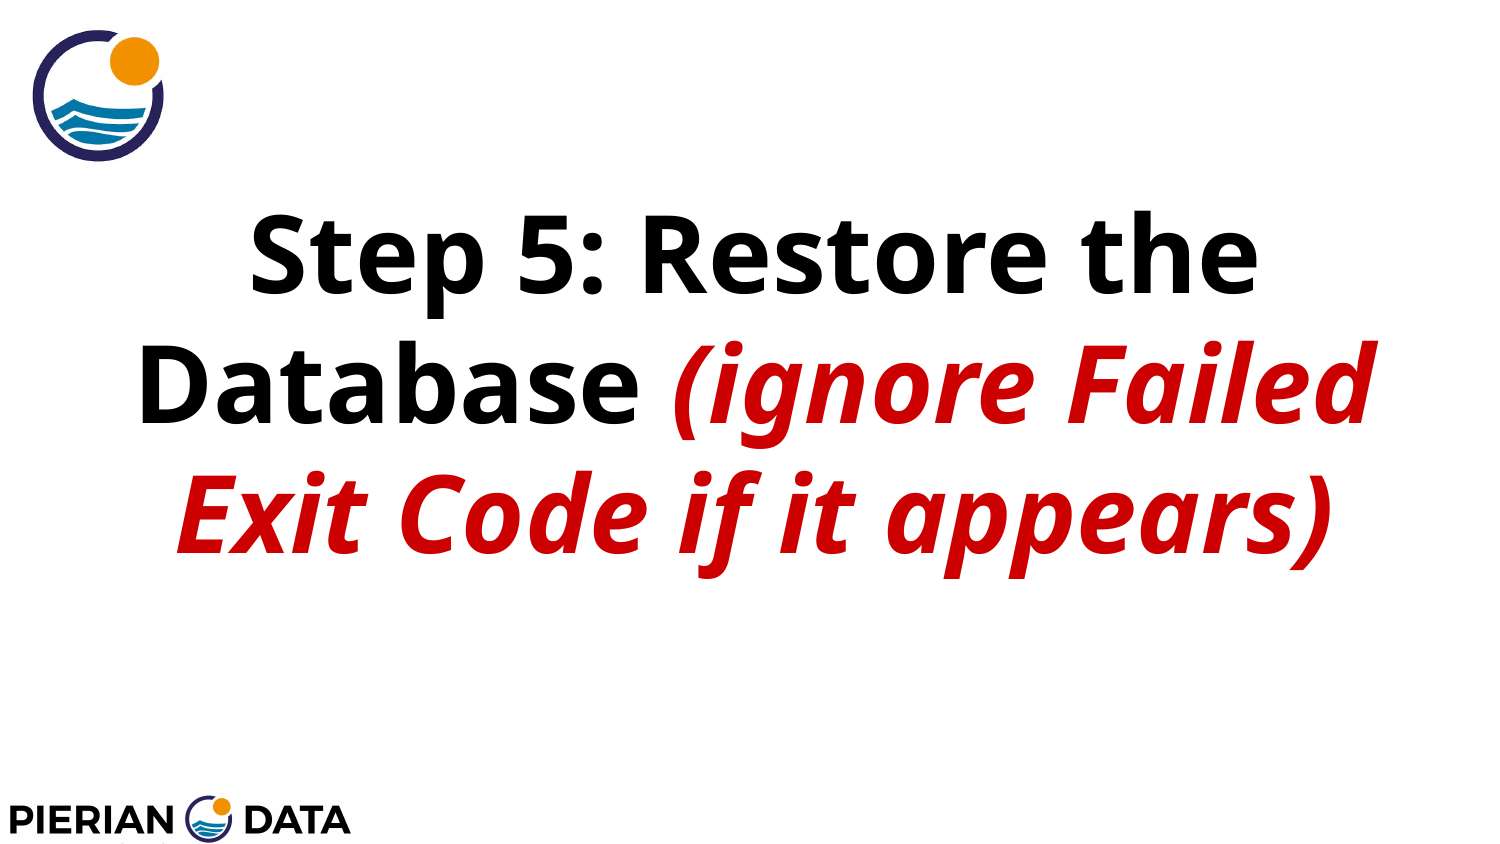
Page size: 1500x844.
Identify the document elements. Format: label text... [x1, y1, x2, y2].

picture [0, 787, 368, 844]
picture [24, 24, 172, 167]
title Step 5: Restore the Database (ignore Failed Exit Code if it appears) [56, 253, 1454, 591]
